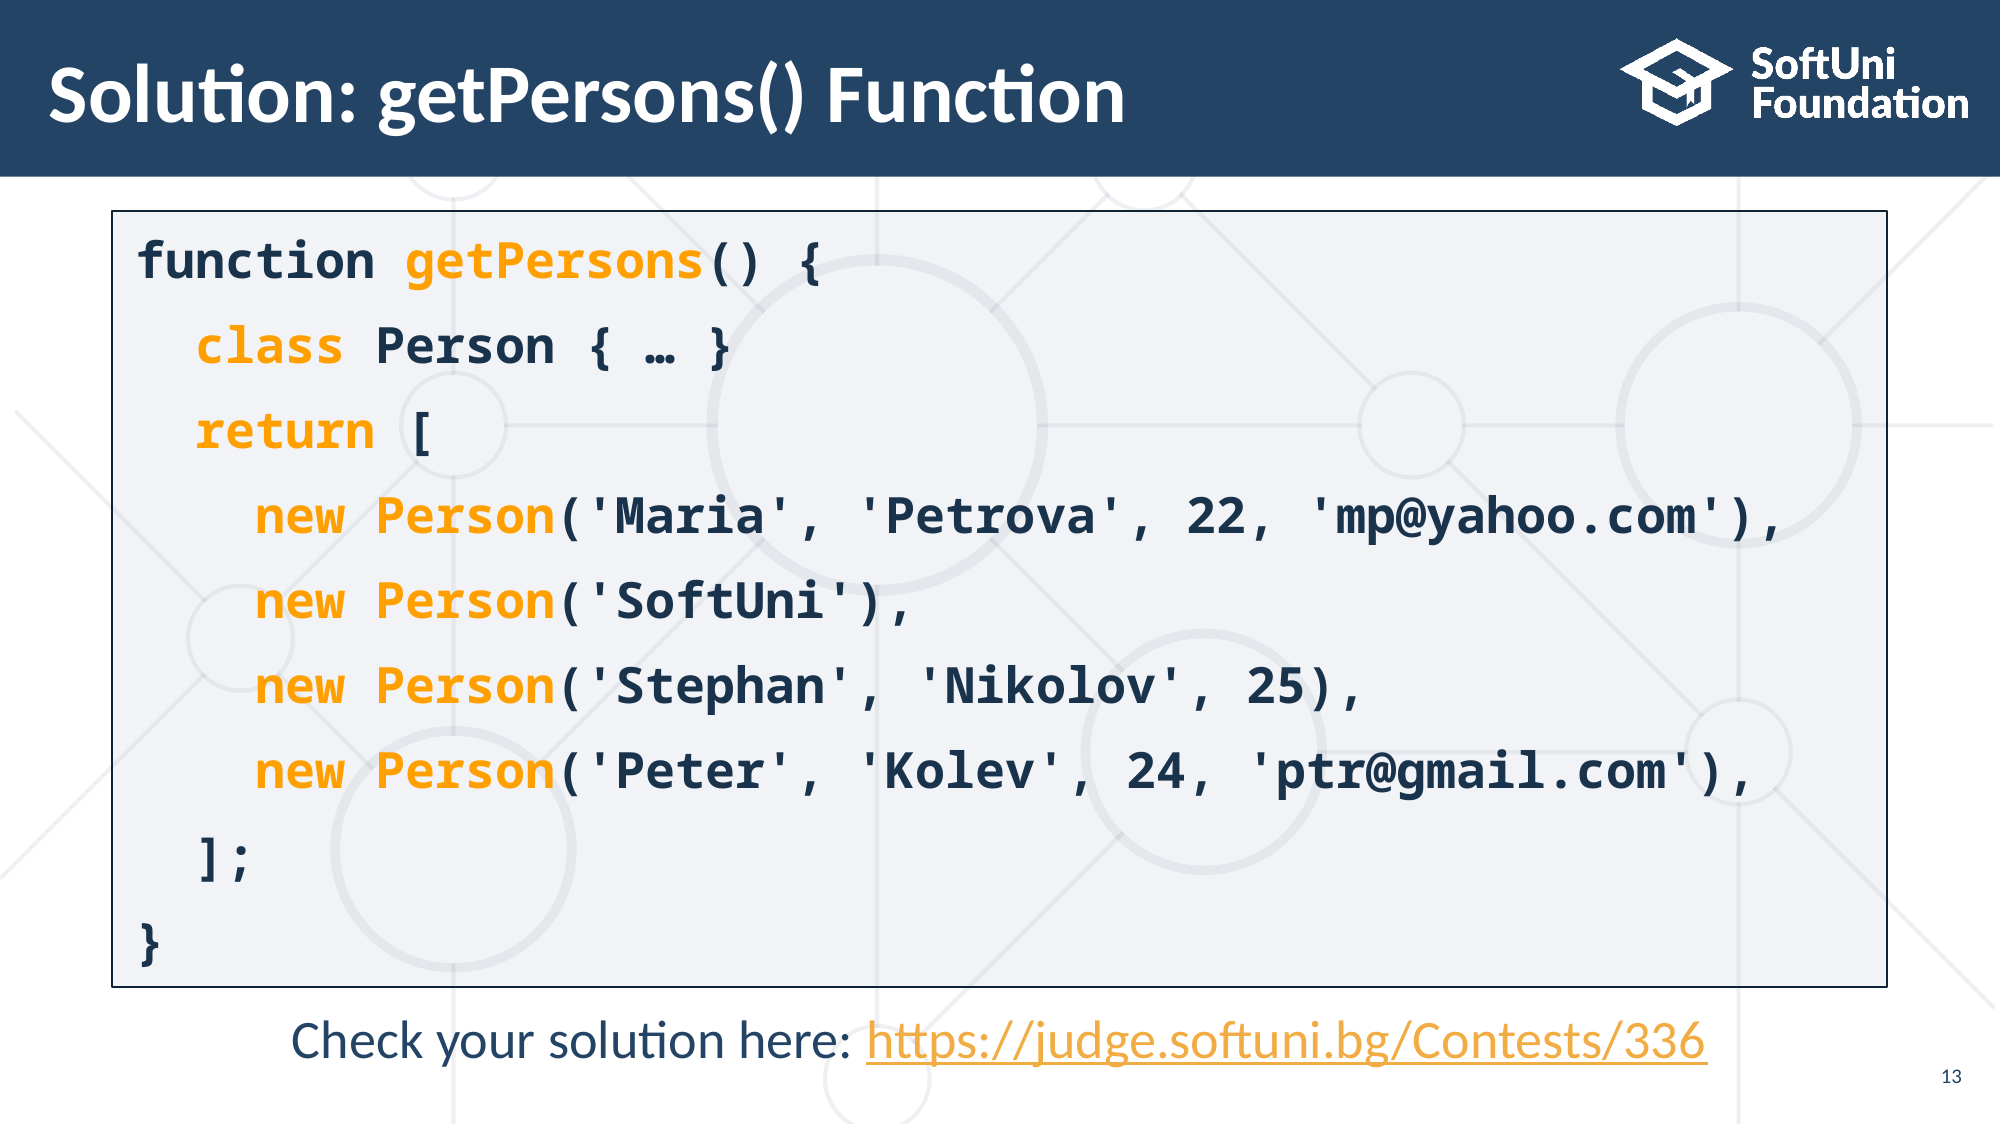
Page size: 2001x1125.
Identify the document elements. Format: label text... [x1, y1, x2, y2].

text_box Check your solution here: https://judge.softuni.bg/Contests/336 [133, 996, 1866, 1077]
picture [1619, 38, 1968, 126]
slide_number 13 [1897, 1049, 1968, 1101]
text_box function getPersons() { class Person { … } return [ new Person('Maria', 'Petrova', 22, 'mp@yahoo.com'), new Person('SoftUni'), new Person('Stephan', 'Nikolov', 25), new Person('Peter', 'Kolev', 24, 'ptr@gmail.com'), ]; } [112, 211, 1888, 987]
title Solution: getPersons() Function [31, 16, 1591, 162]
